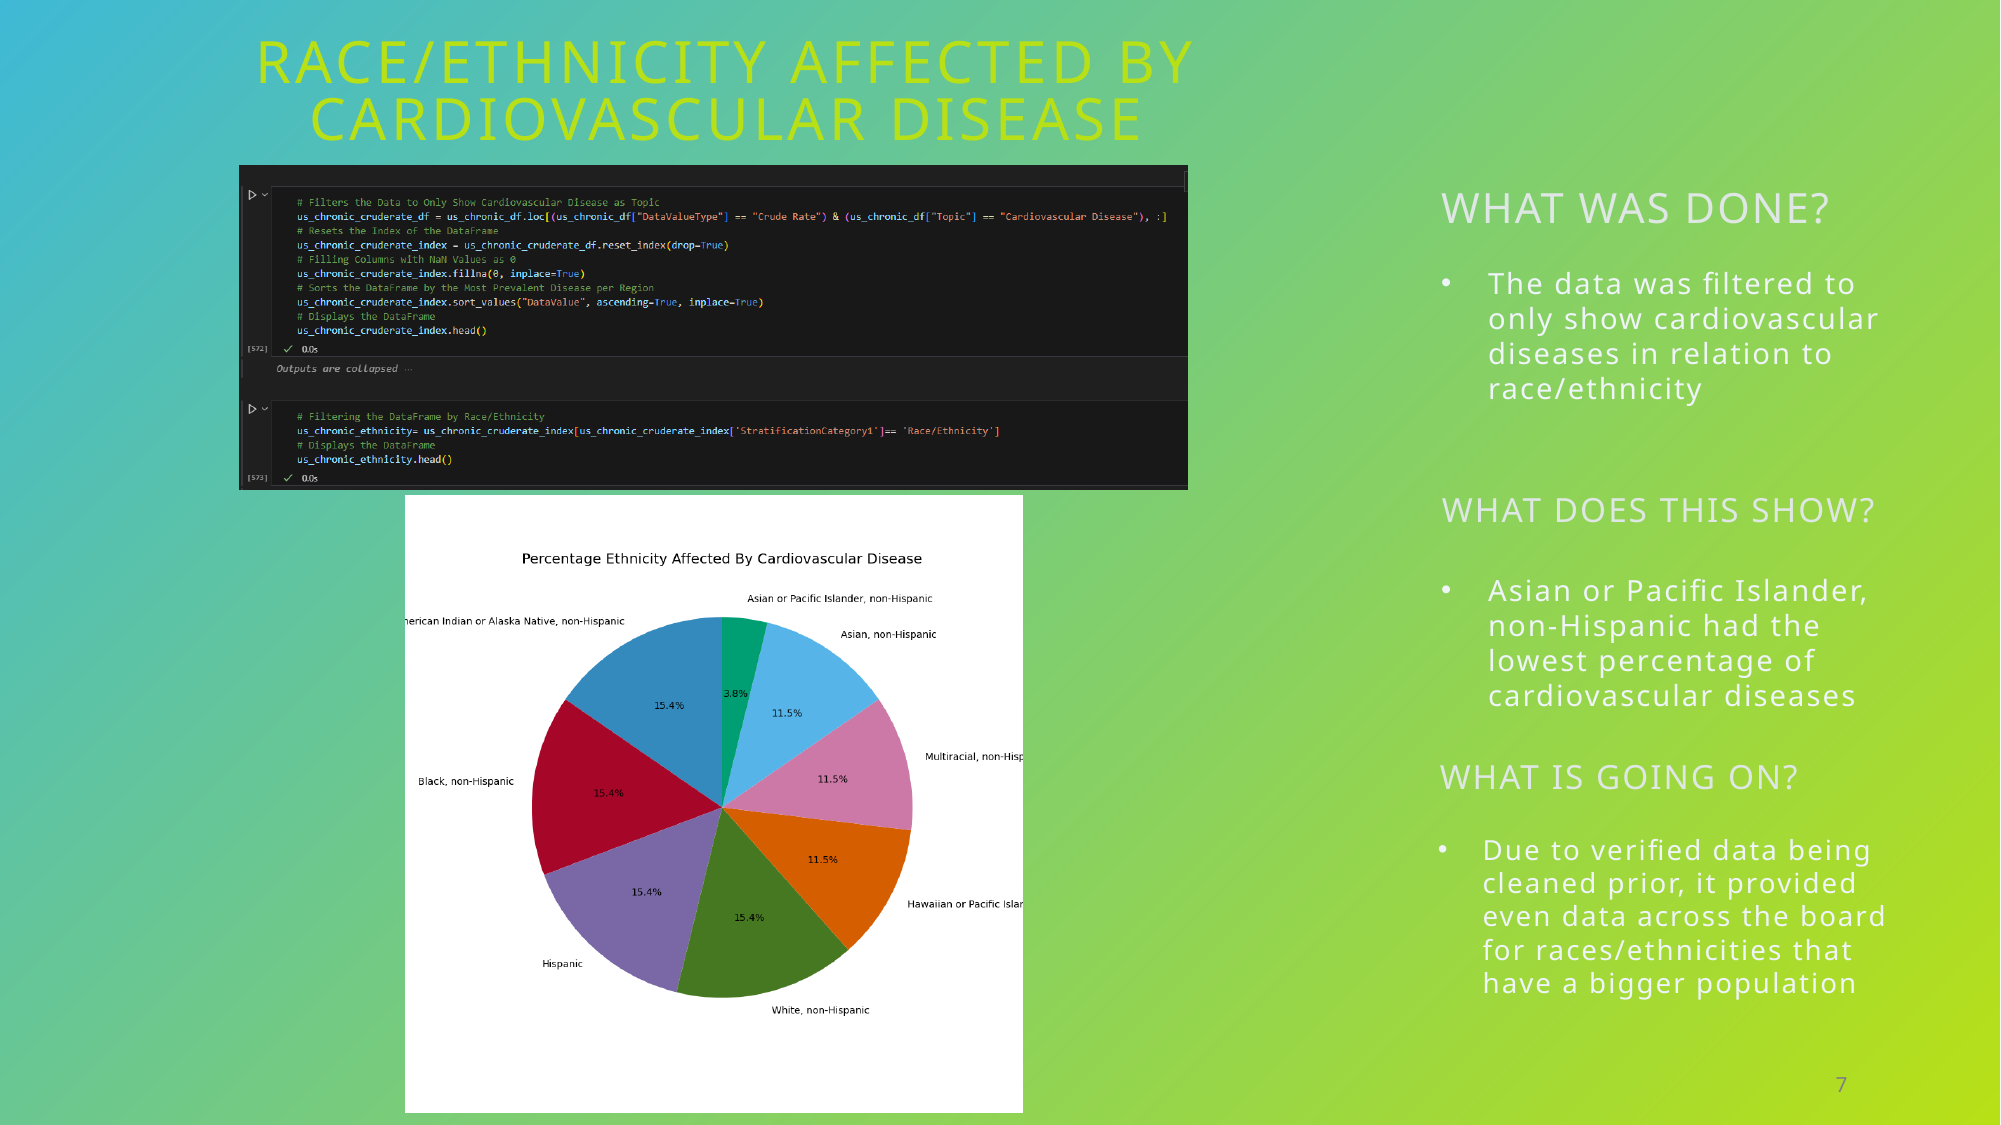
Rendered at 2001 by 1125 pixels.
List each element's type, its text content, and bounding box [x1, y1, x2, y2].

text_box Due to verified data being cleaned prior, it provided even data across the board for races/ethnicities that have a bigger population [1422, 824, 1937, 1007]
list What Does This Show? [1426, 486, 1944, 557]
title Race/Ethnicity Affected By Cardiovascular Disease [29, 12, 1423, 179]
slide_number 7 [1412, 1068, 1863, 1103]
list What Was Done? [1426, 180, 1908, 251]
picture [239, 165, 1188, 490]
picture [405, 495, 1023, 1113]
text_box What Is Going On? [1424, 753, 1942, 824]
list Asian or Pacific Islander, non-Hispanic had the lowest percentage of cardiovascular diseases [1426, 564, 1941, 747]
list The data was filtered to only show cardiovascular diseases in relation to race/ethnicity [1426, 257, 1909, 454]
